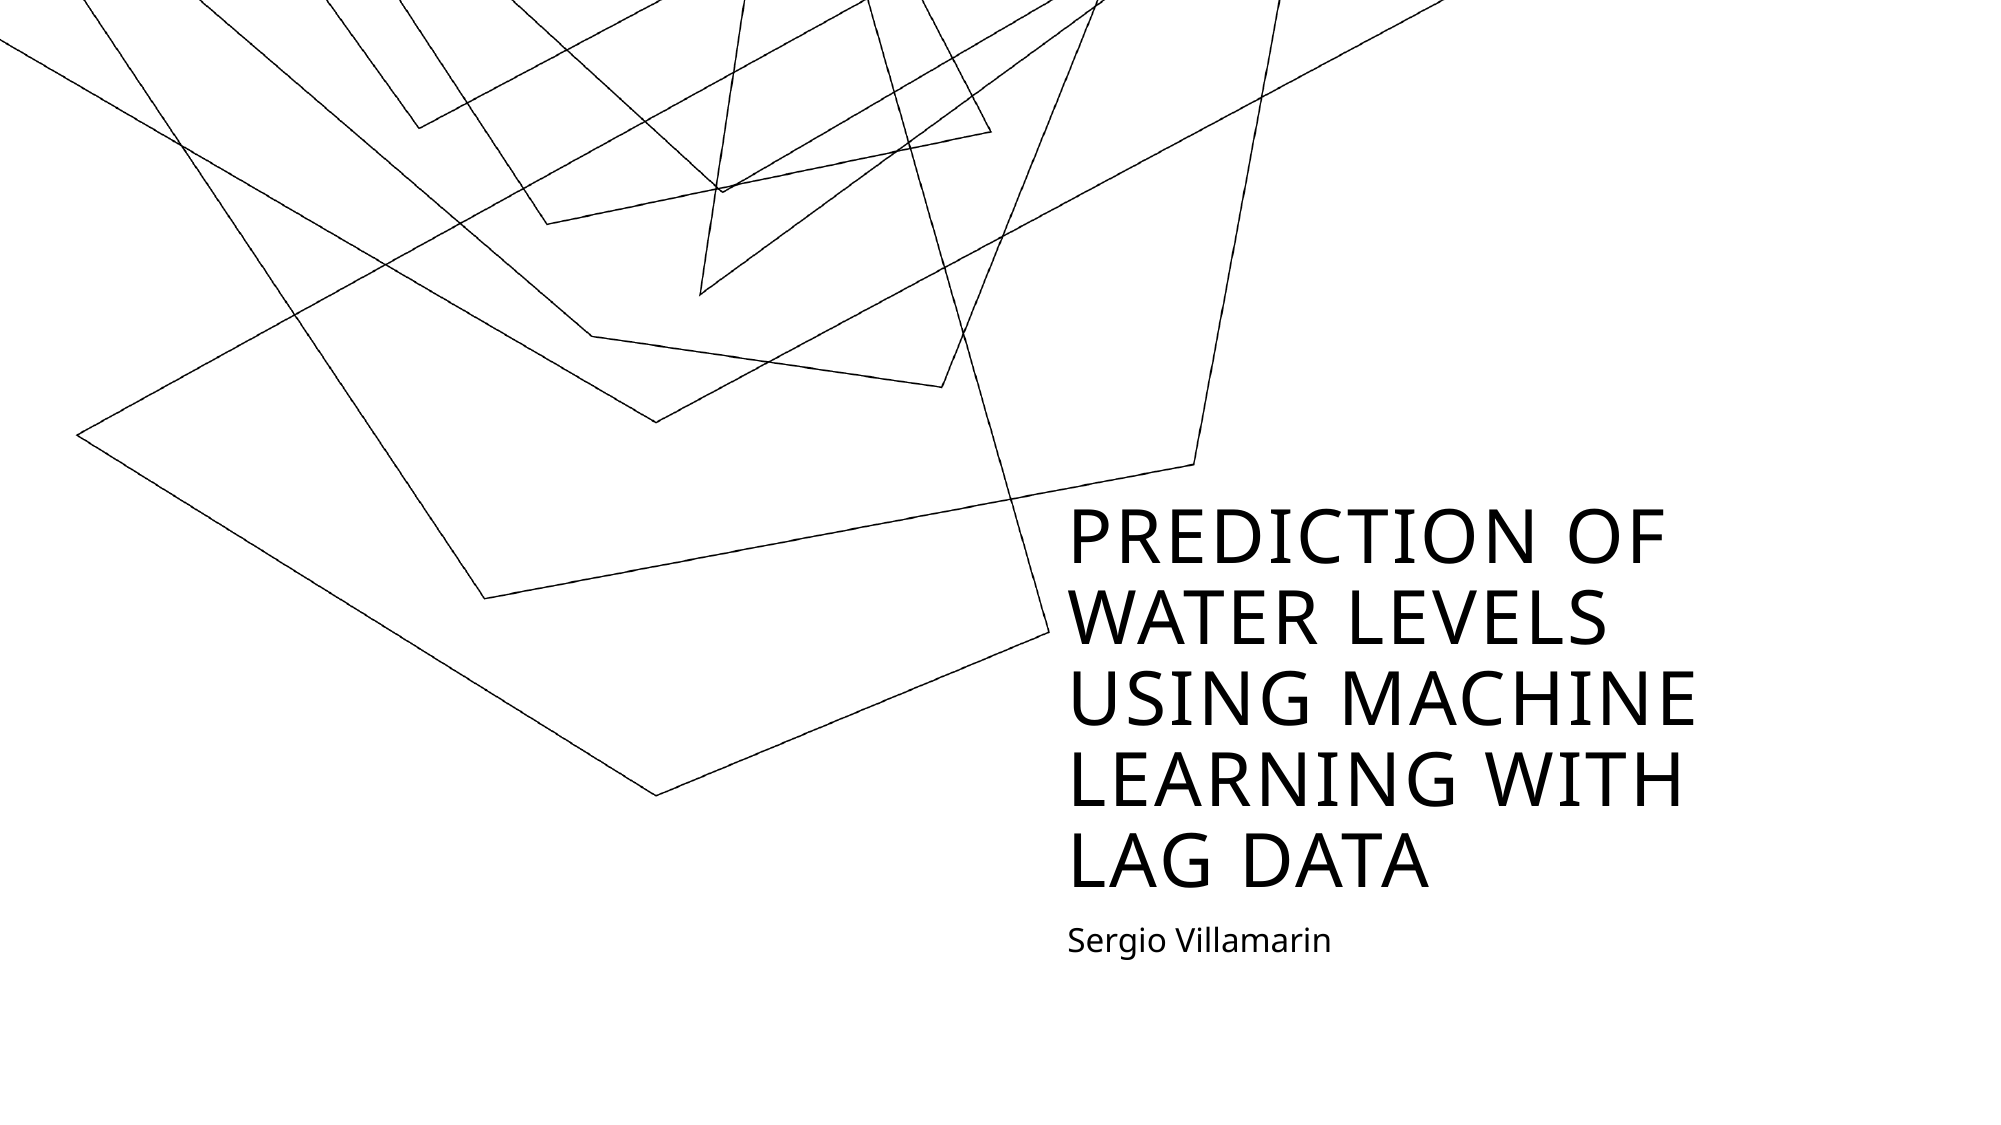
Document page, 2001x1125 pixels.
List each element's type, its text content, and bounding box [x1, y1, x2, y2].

subtitle Sergio Villamarin [1052, 916, 1864, 982]
picture [0, 0, 1557, 830]
title Prediction of water levels using machine learning with lag data [1052, 727, 1864, 912]
